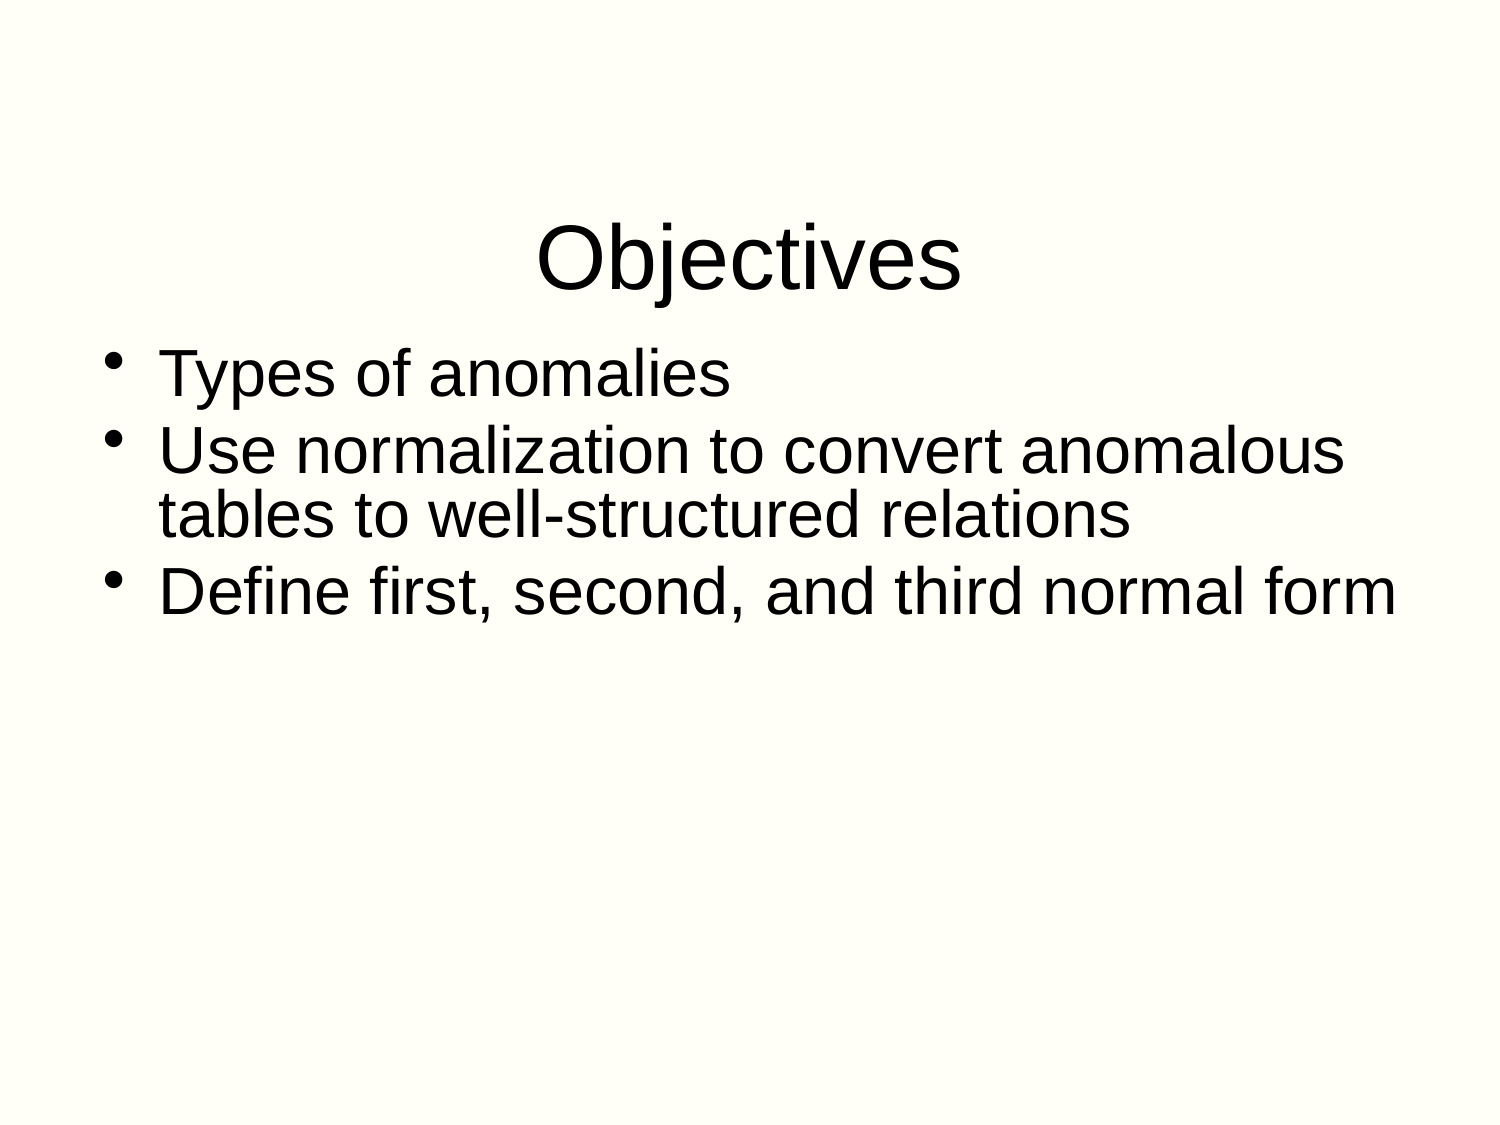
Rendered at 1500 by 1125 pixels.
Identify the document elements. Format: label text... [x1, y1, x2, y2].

title Objectives [243, 168, 1257, 337]
list Types of anomalies Use normalization to convert anomalous tables to well-structured relations Define first, second, and third normal form [87, 337, 1500, 1050]
